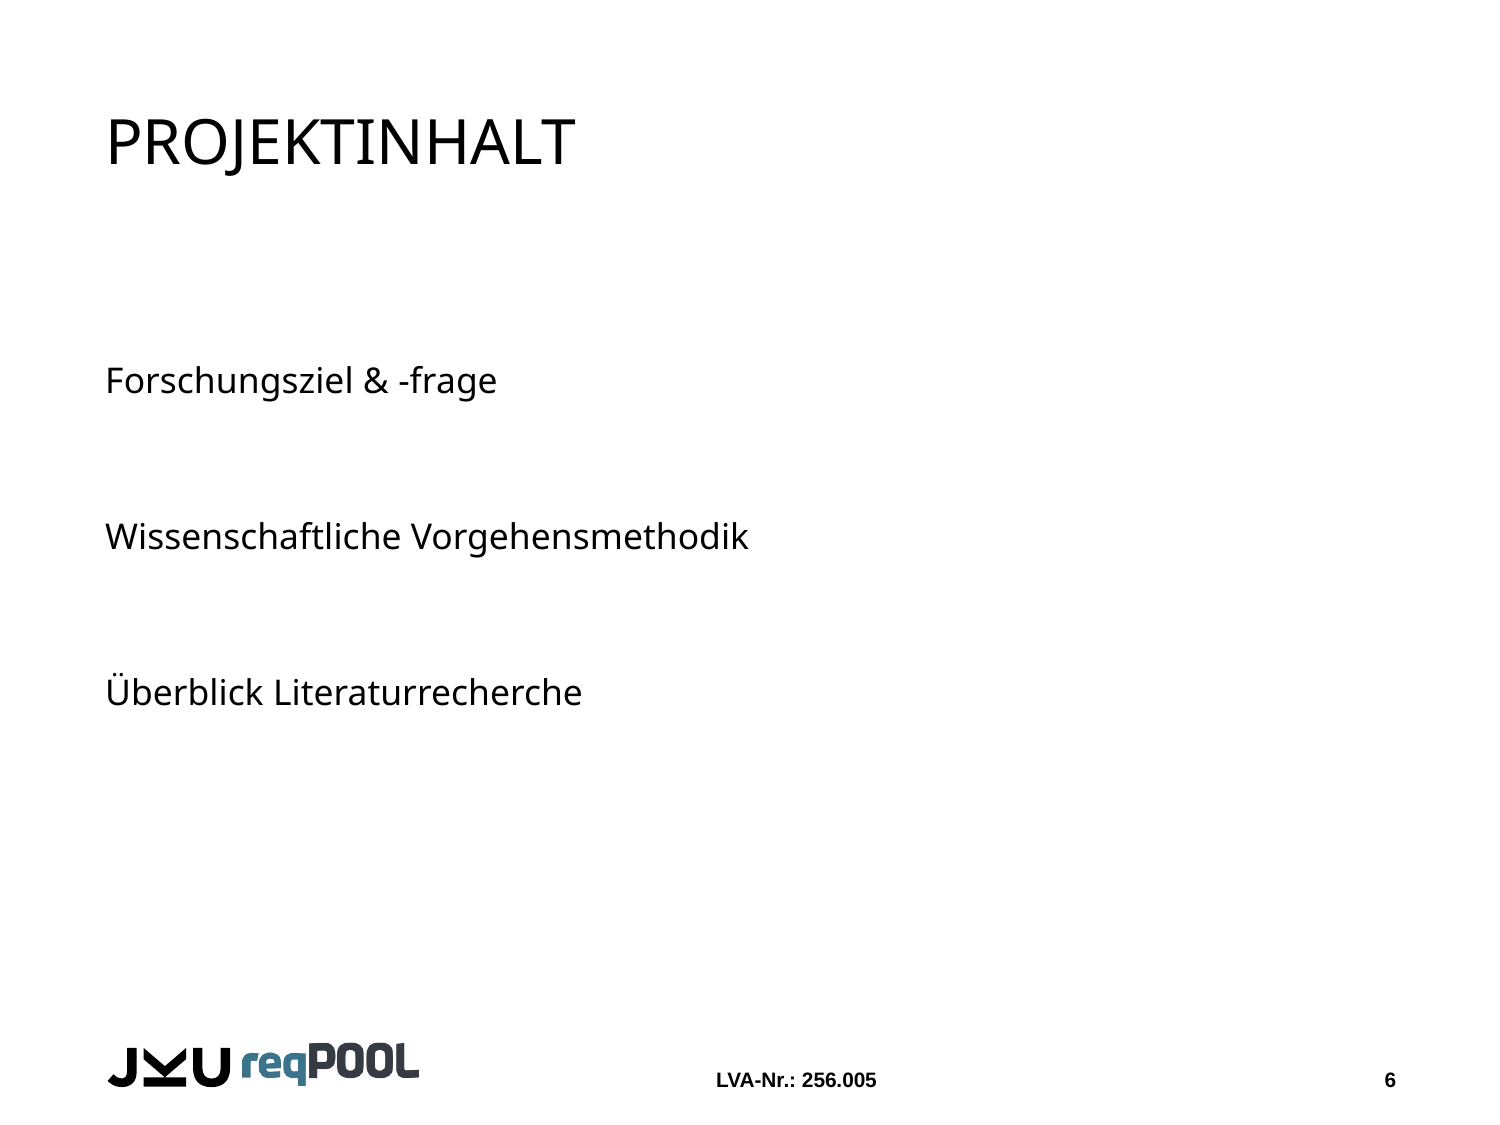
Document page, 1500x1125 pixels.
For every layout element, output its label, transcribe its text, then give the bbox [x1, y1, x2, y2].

title Projektinhalt [90, 106, 1393, 261]
list Forschungsziel & -frage Wissenschaftliche Vorgehensmethodik Überblick Literaturrecherche [90, 272, 1393, 999]
picture [242, 1022, 419, 1122]
footer LVA-Nr.: 256.005 [701, 1049, 1208, 1109]
slide_number 6 [1326, 1049, 1412, 1109]
